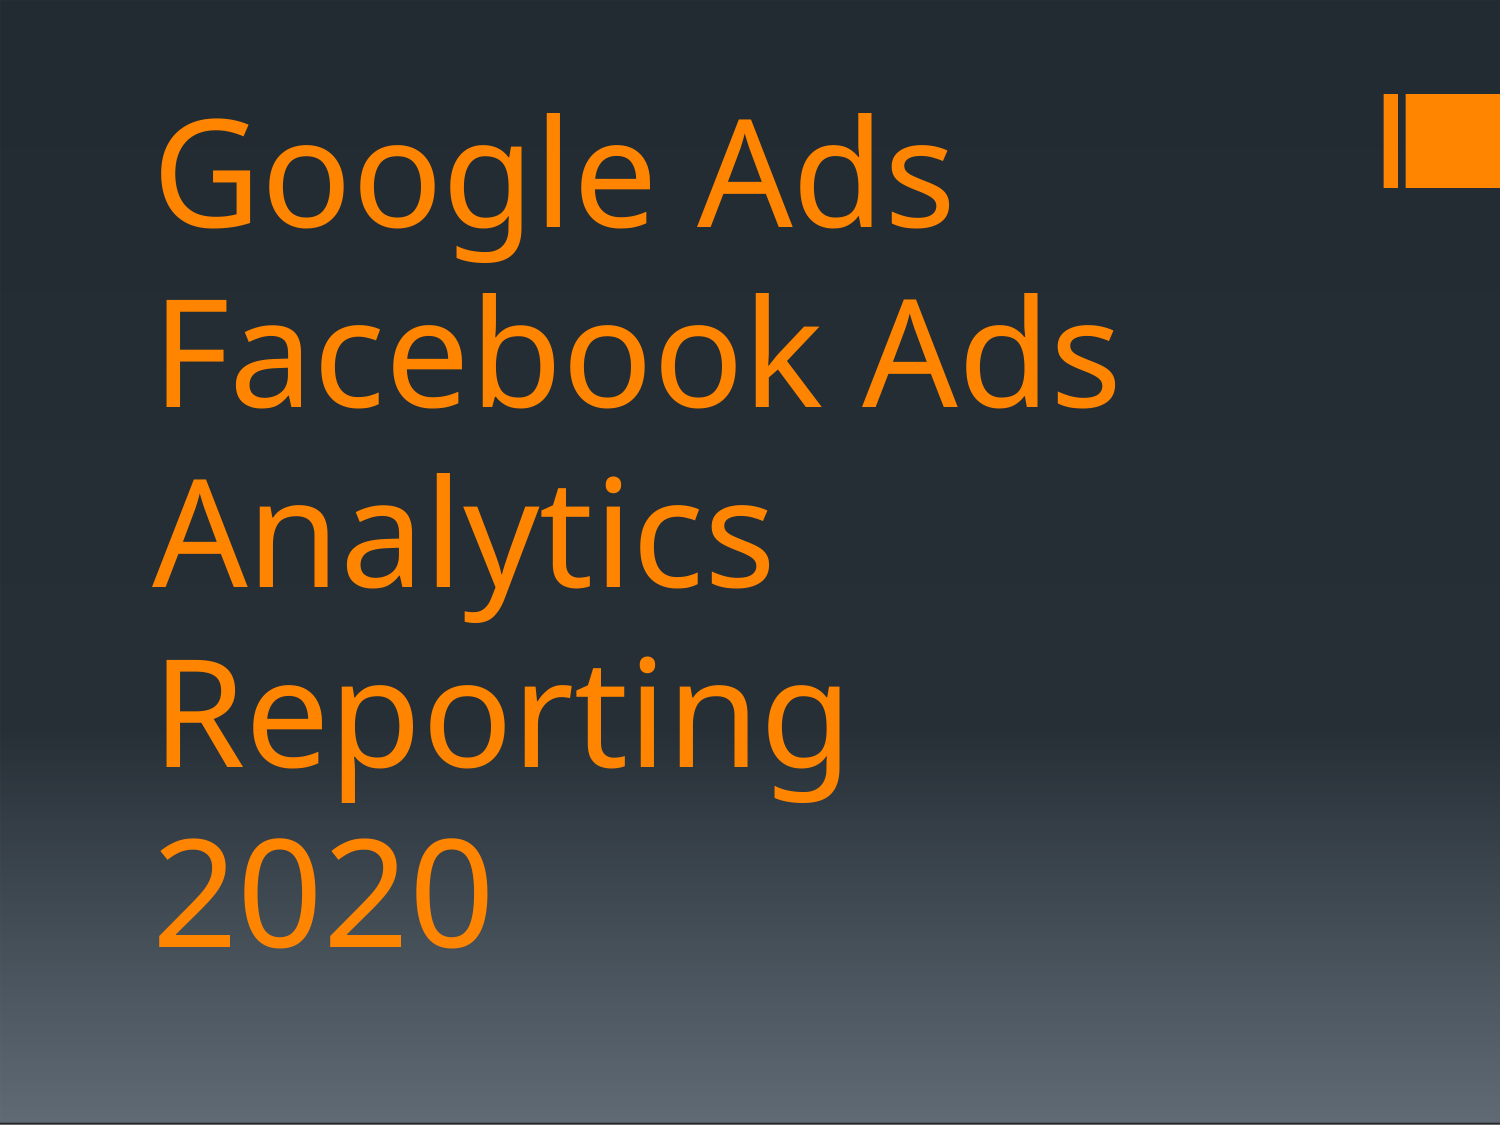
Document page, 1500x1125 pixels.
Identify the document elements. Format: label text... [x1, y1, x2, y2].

title Google Ads Facebook Ads Analytics Reporting 2020 [150, 75, 1325, 1125]
picture [0, 0, 1500, 1125]
